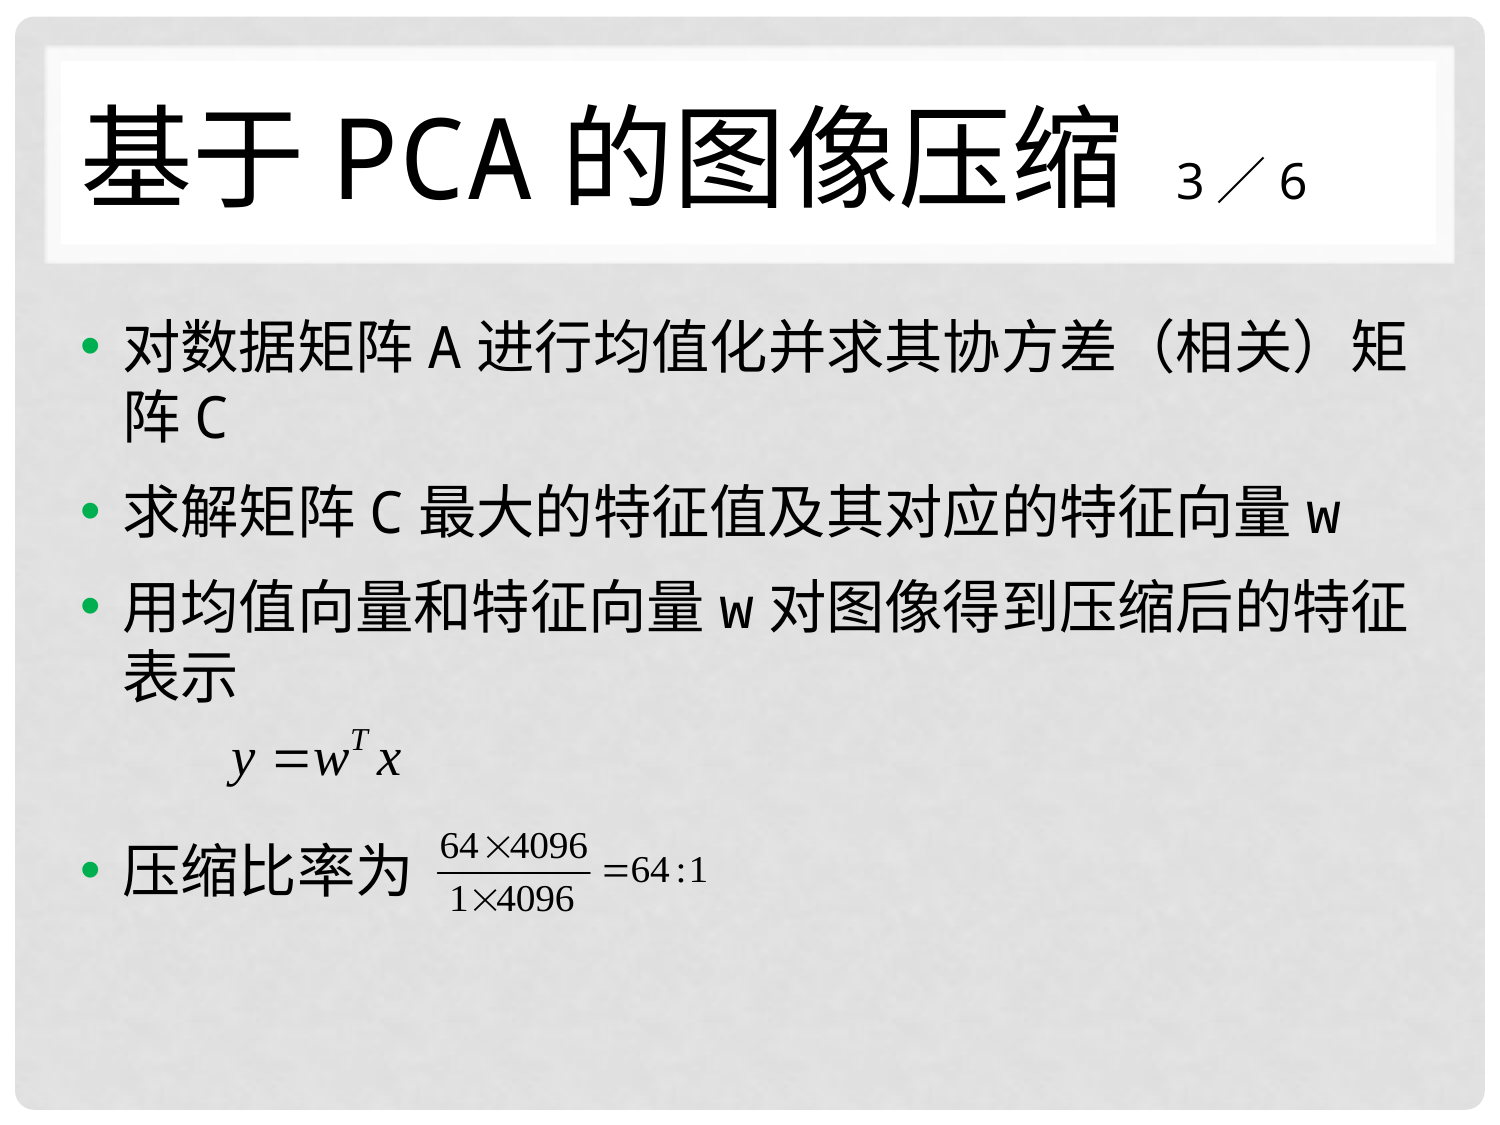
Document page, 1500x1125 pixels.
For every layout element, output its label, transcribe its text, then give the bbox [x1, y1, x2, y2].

title 基于PCA的图像压缩 3／6 [64, 66, 1436, 243]
list 对数据矩阵A进行均值化并求其协方差（相关）矩阵C 求解矩阵C最大的特征值及其对应的特征向量w 用均值向量和特征向量w对图像得到压缩后的特征表示 压缩比率为 [64, 302, 1447, 1047]
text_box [218, 715, 411, 799]
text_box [430, 822, 711, 921]
